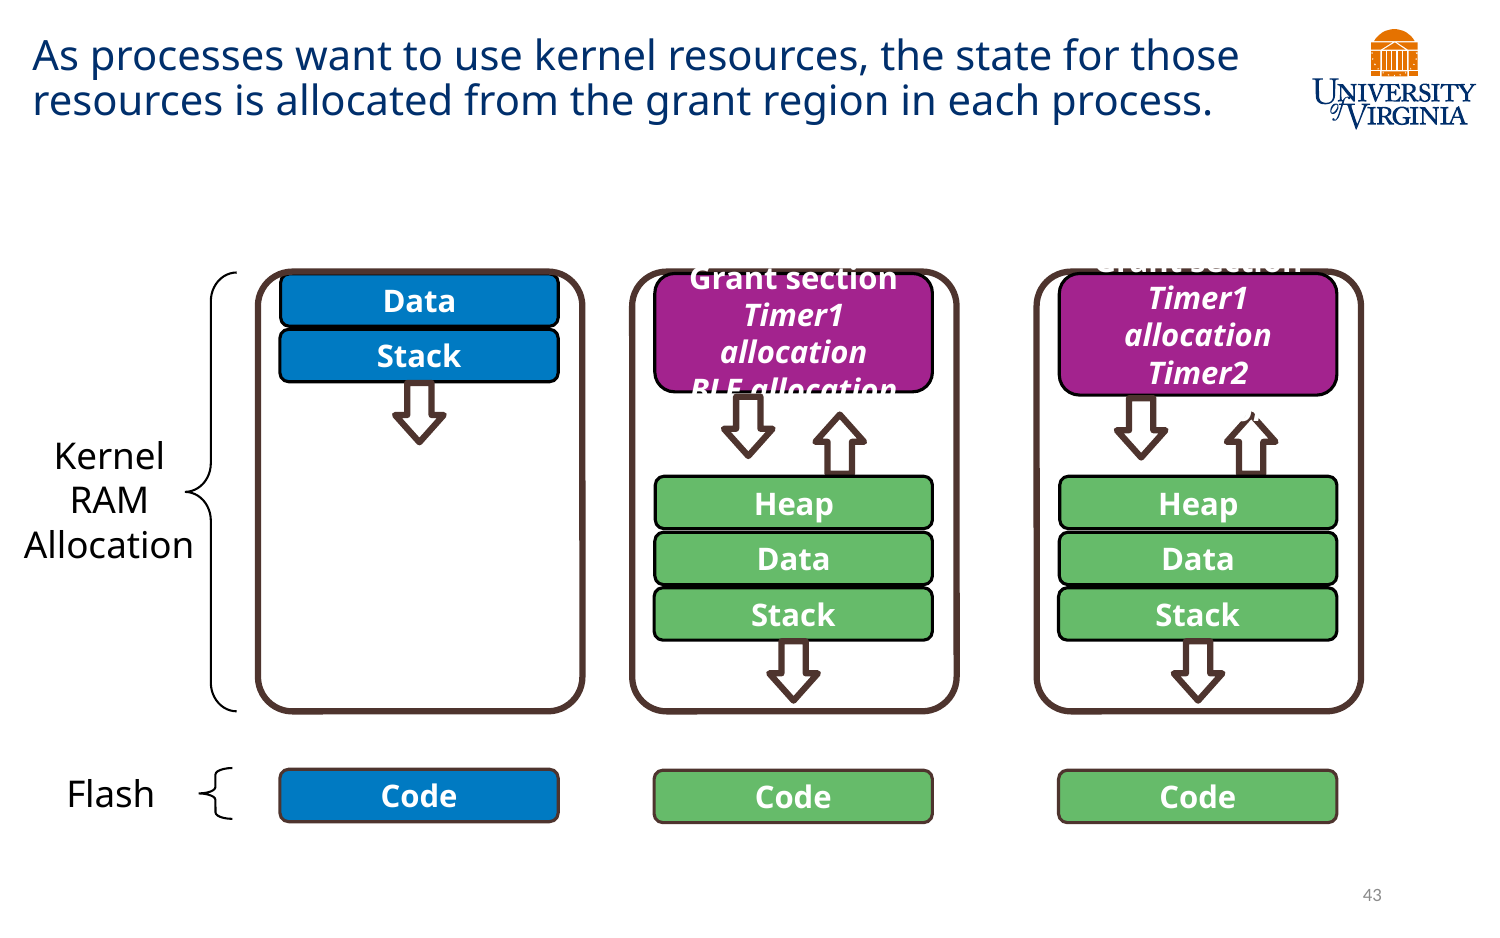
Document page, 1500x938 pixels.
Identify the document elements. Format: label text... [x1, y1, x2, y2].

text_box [632, 271, 957, 824]
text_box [1036, 271, 1362, 824]
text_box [17, 271, 583, 823]
slide_number 43 [1059, 868, 1397, 919]
title As processes want to use kernel resources, the state for those resources is allocated from the grant region in each process. [17, 14, 1297, 145]
